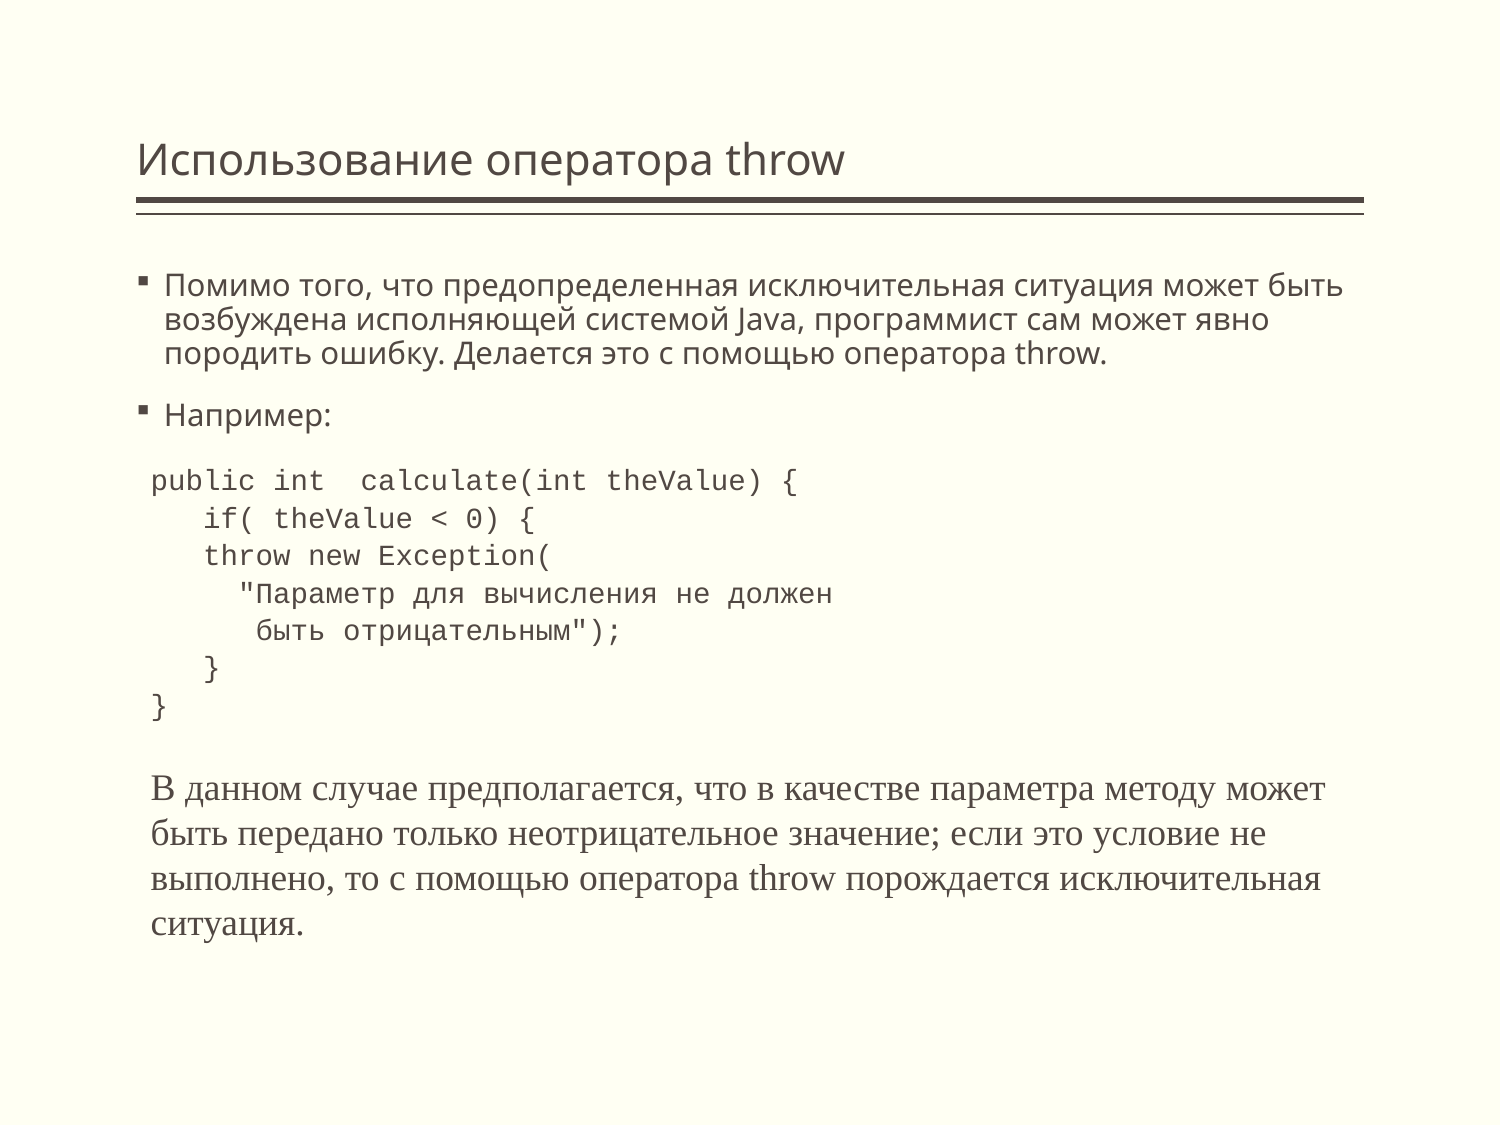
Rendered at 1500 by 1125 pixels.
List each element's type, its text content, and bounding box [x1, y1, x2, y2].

text_box public int calculate(int theValue) { if( theValue < 0) { throw new Exception( "Параметр для вычисления не должен быть отрицательным"); } } [135, 451, 886, 729]
title Использование оператора throw [135, 12, 1364, 193]
list Помимо того, что предопределенная исключительная ситуация может быть возбуждена исполняющей системой Java, программист сам может явно породить ошибку. Делается это с помощью оператора throw. Например: [135, 262, 1364, 468]
text_box В данном случае предполагается, что в качестве параметра методу может быть передано только неотрицательное значение; если это условие не выполнено, то с помощью оператора throw порождается исключительная ситуация. [135, 755, 1364, 950]
